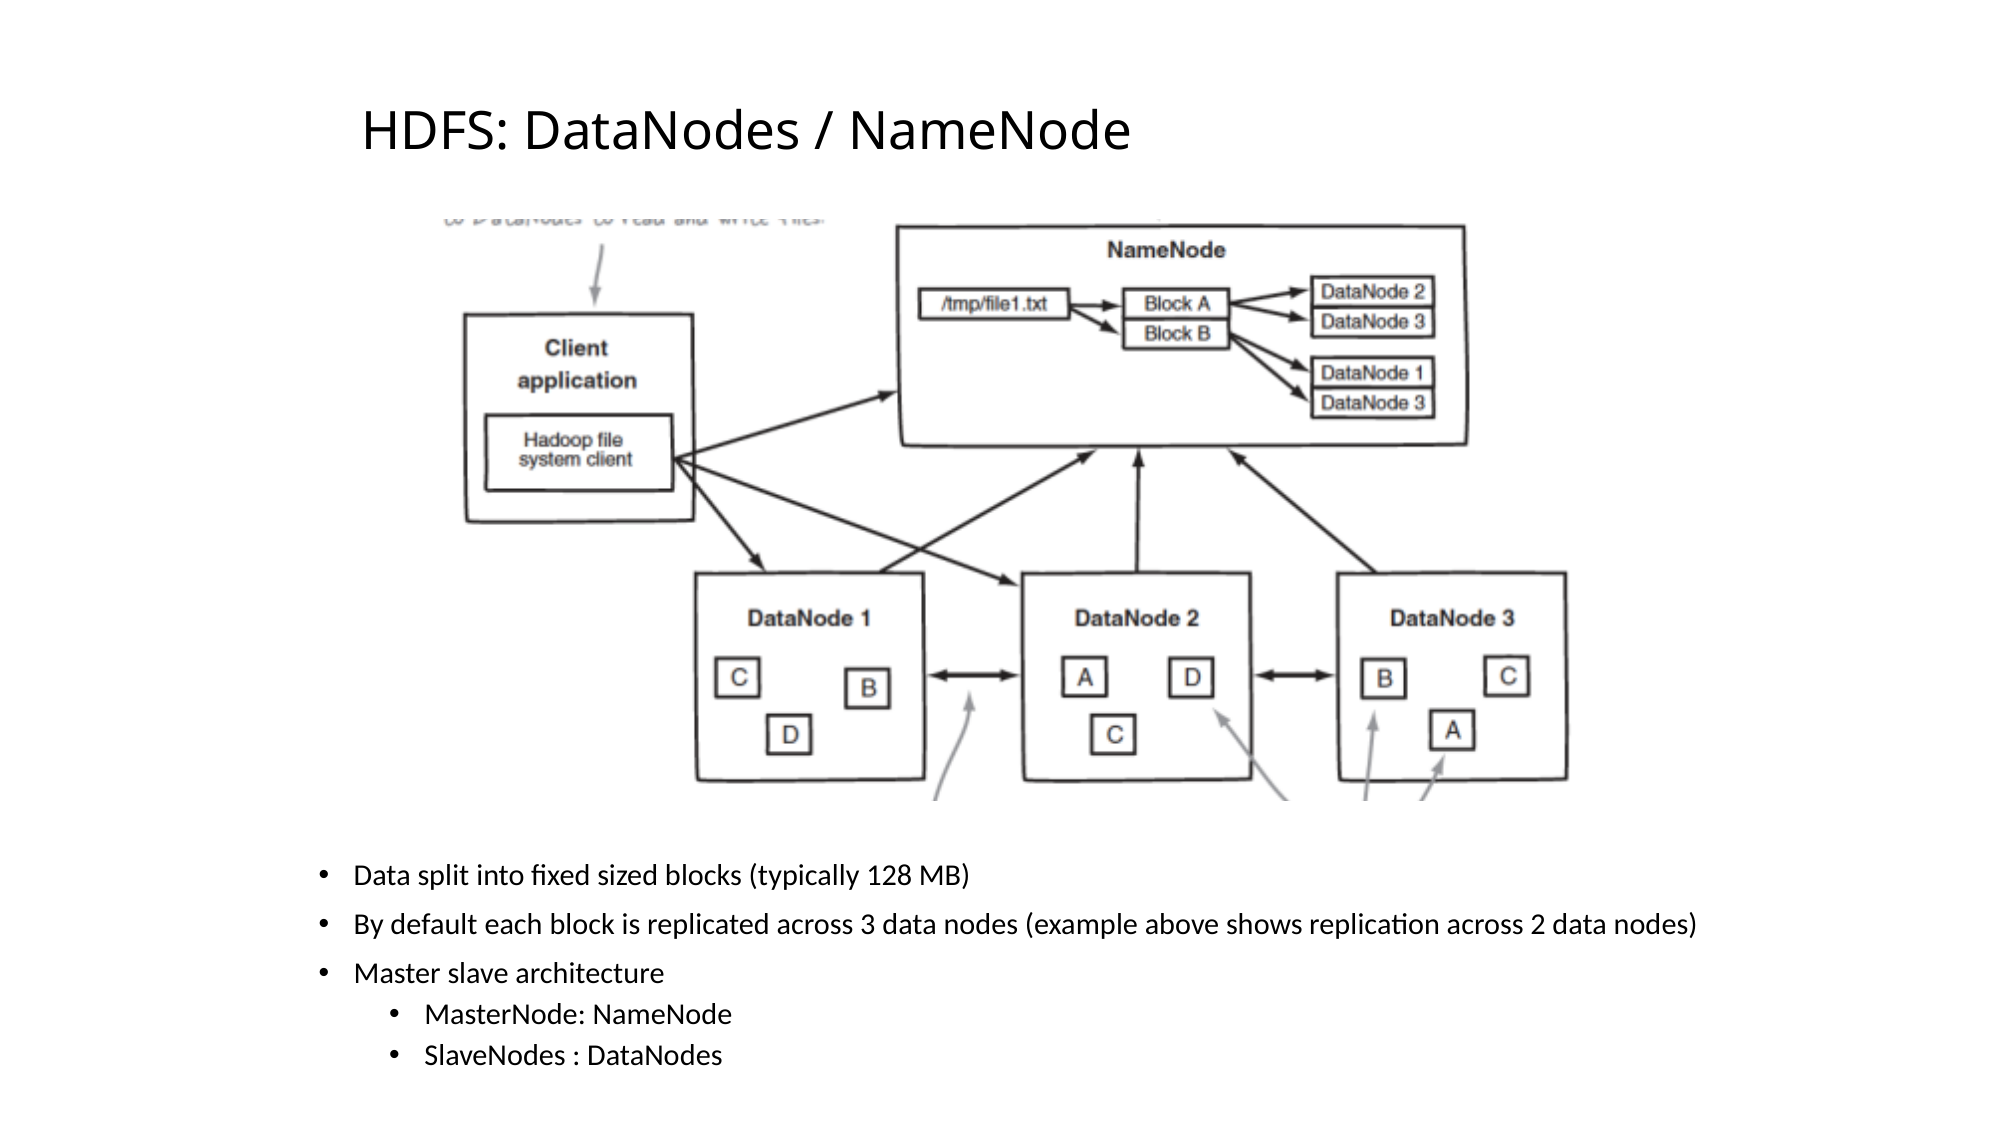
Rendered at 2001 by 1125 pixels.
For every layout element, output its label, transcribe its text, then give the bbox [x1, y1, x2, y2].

picture [431, 219, 1590, 801]
title HDFS: DataNodes / NameNode [346, 90, 1682, 175]
list Data split into fixed sized blocks (typically 128 MB) By default each block is replicated across 3 data nodes (example above shows replication across 2 data nodes) Master slave architecture MasterNode: NameNode SlaveNodes : DataNodes [303, 851, 1721, 1105]
